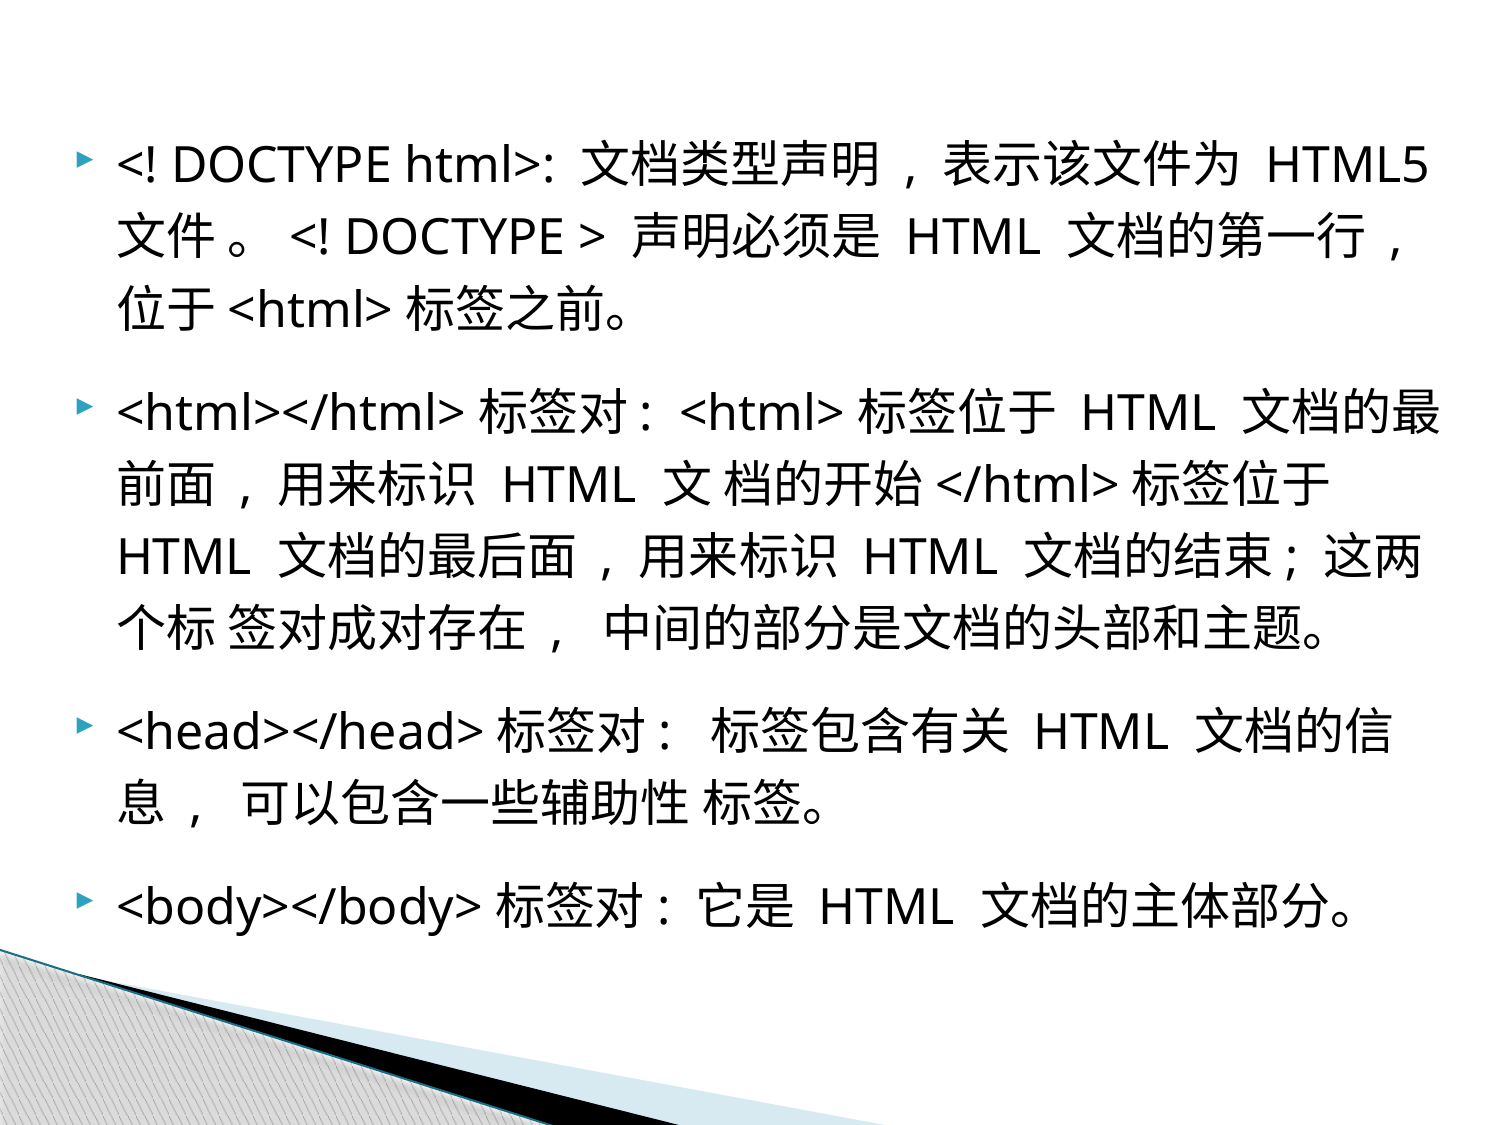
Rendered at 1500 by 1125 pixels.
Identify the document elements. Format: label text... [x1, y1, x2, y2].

list <! DOCTYPE html>: 文档类型声明 , 表示该文件为 HTML5 文件 。<! DOCTYPE > 声明必须是 HTML 文档的第一行 , 位于<html>标签之前。 <html></html>标签对: <html>标签位于 HTML 文档的最前面 , 用来标识 HTML 文 档的开始</html>标签位于 HTML 文档的最后面 , 用来标识 HTML 文档的结束; 这两个标 签对成对存在 , 中间的部分是文档的头部和主题。 <head></head>标签对: 标签包含有关 HTML 文档的信息 , 可以包含一些辅助性 标签。 <body></body>标签对: 它是 HTML 文档的主体部分。 [41, 113, 1459, 988]
